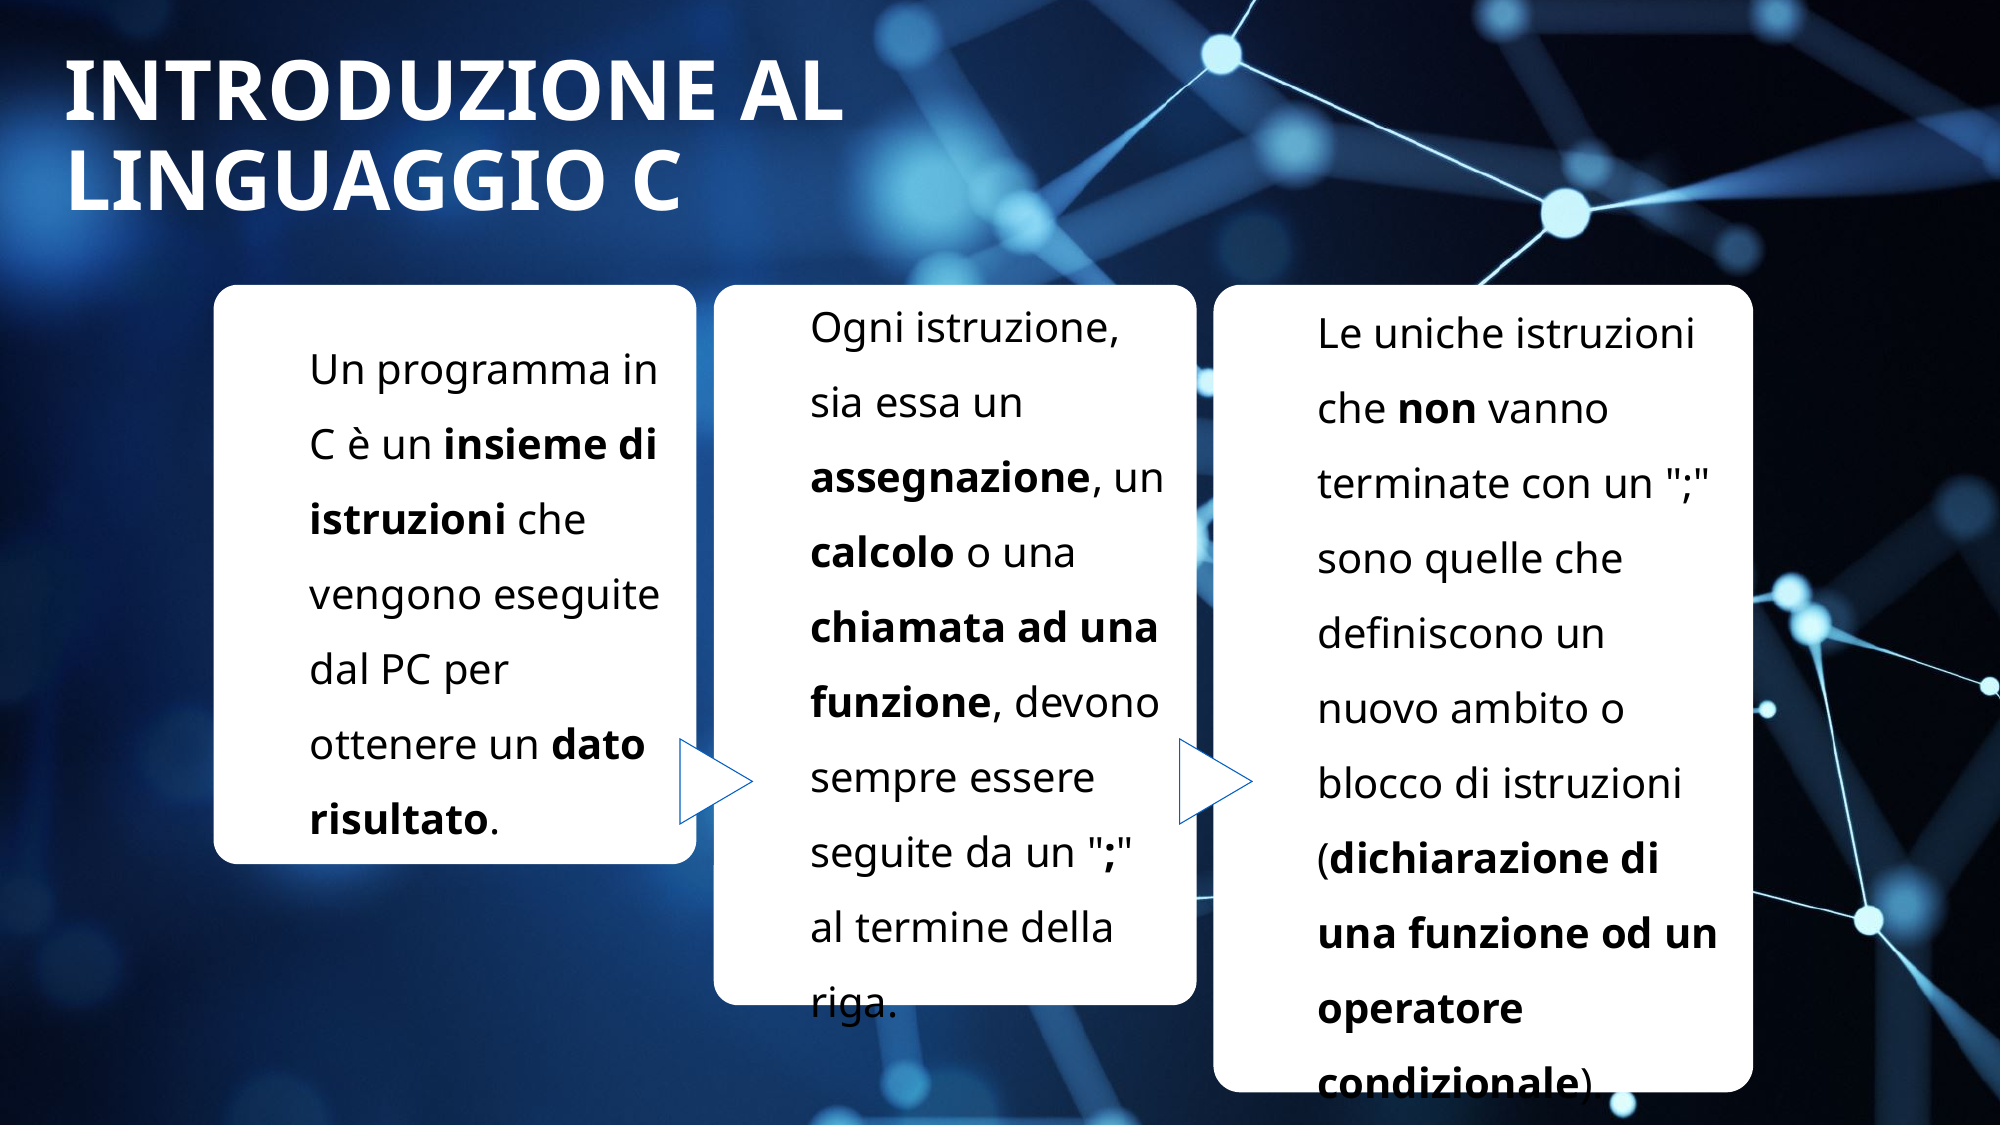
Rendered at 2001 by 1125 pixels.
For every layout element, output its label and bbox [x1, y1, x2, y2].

text_box [213, 236, 1754, 1125]
picture [0, 0, 2000, 1125]
